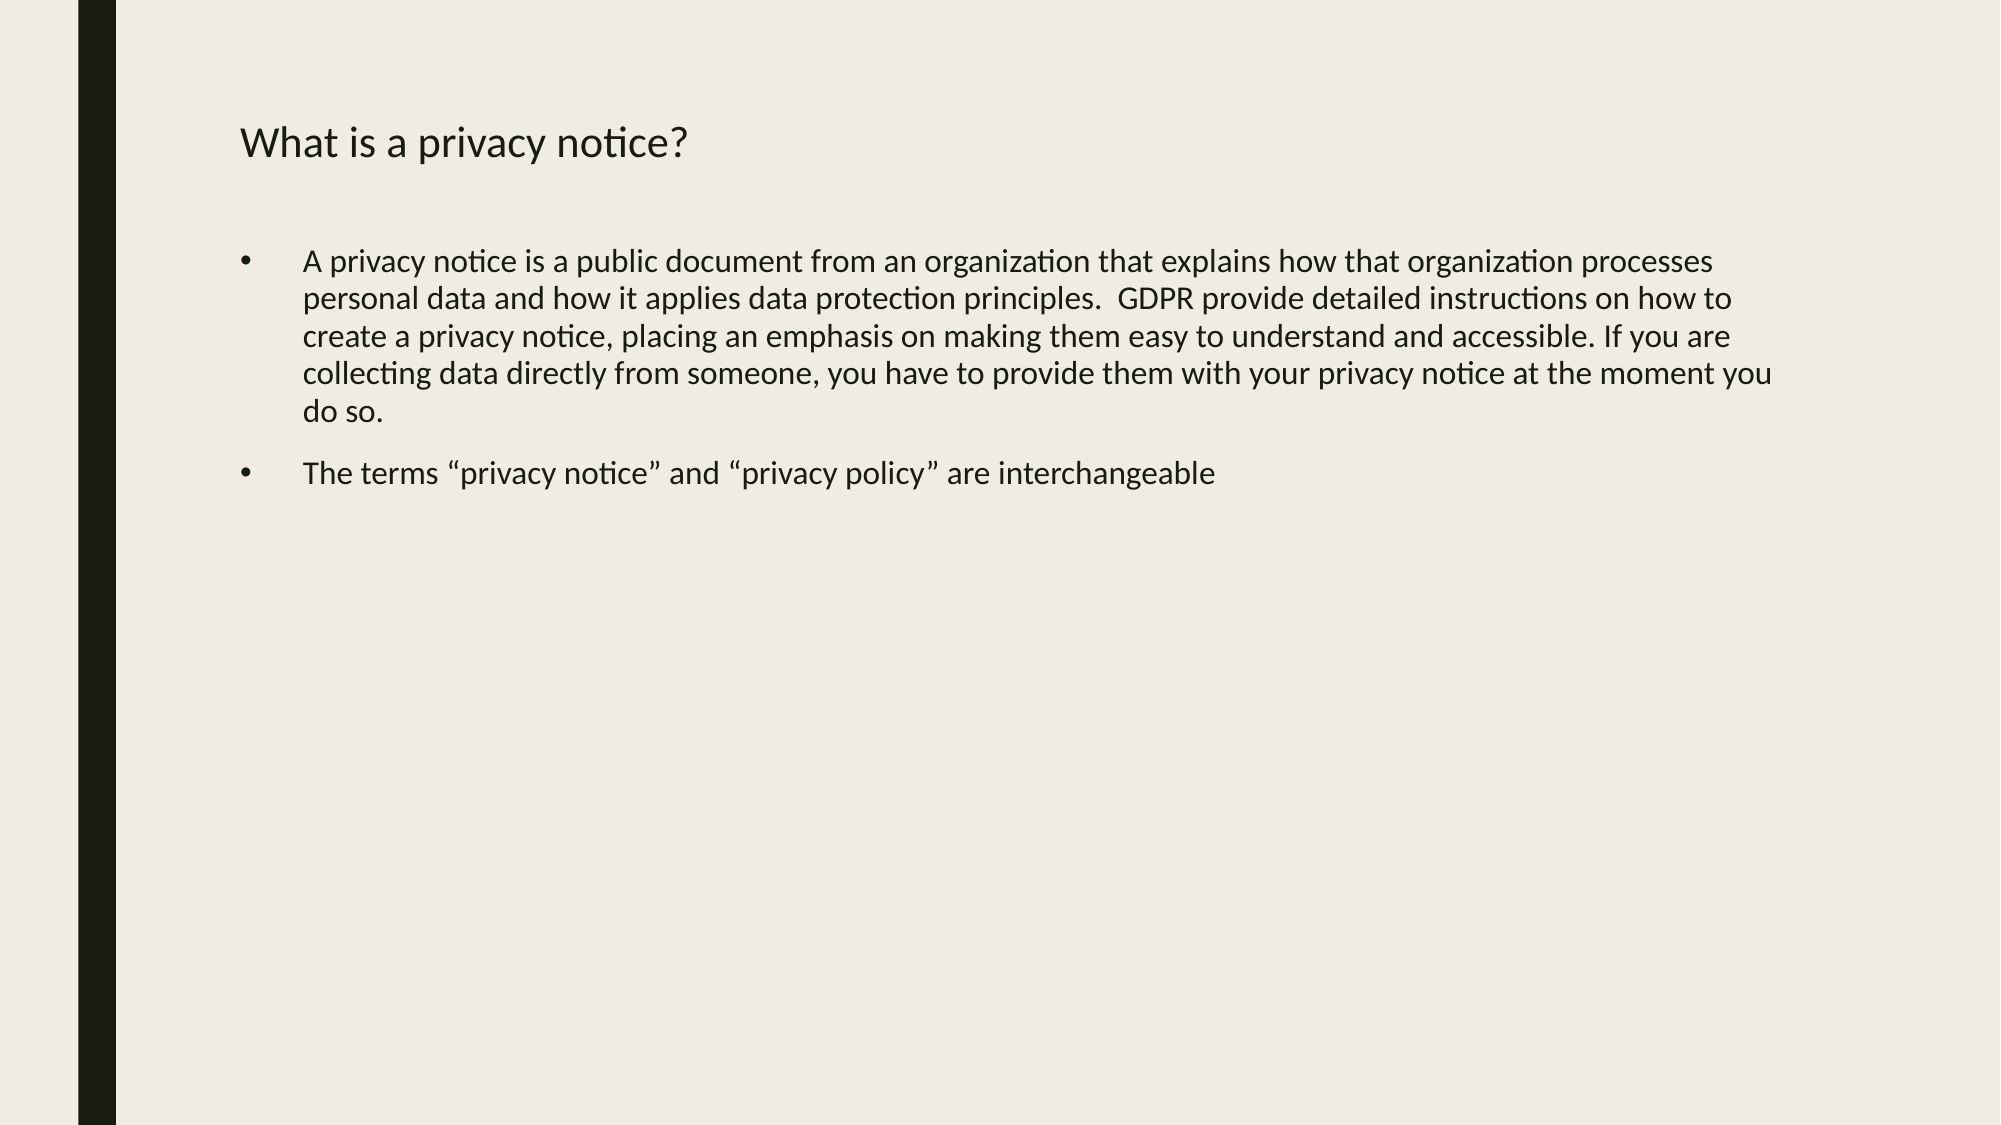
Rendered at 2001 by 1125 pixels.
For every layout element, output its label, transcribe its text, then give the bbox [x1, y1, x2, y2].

list A privacy notice is a public document from an organization that explains how that organization processes personal data and how it applies data protection principles. GDPR provide detailed instructions on how to create a privacy notice, placing an emphasis on making them easy to understand and accessible. If you are collecting data directly from someone, you have to provide them with your privacy notice at the moment you do so. The terms “privacy notice” and “privacy policy” are interchangeable [225, 234, 1800, 823]
title What is a privacy notice? [225, 112, 1800, 175]
